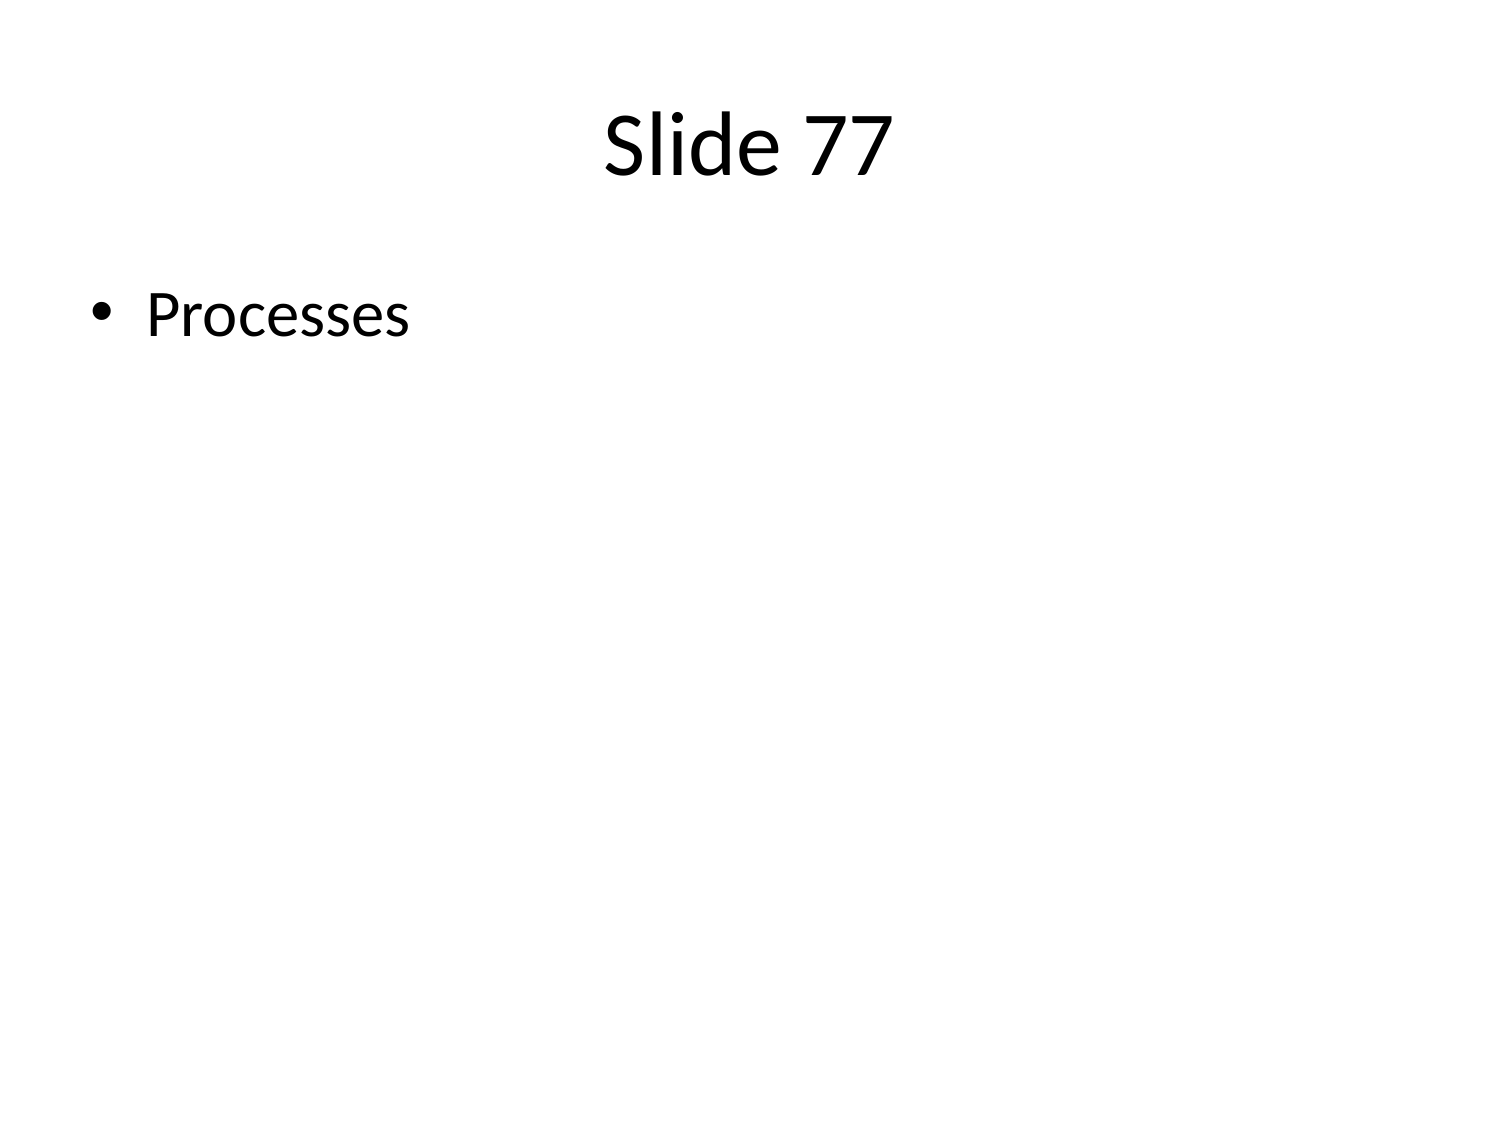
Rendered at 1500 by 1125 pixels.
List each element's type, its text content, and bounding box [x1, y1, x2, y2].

title Slide 77 [75, 45, 1425, 233]
list Processes [75, 262, 1425, 1005]
